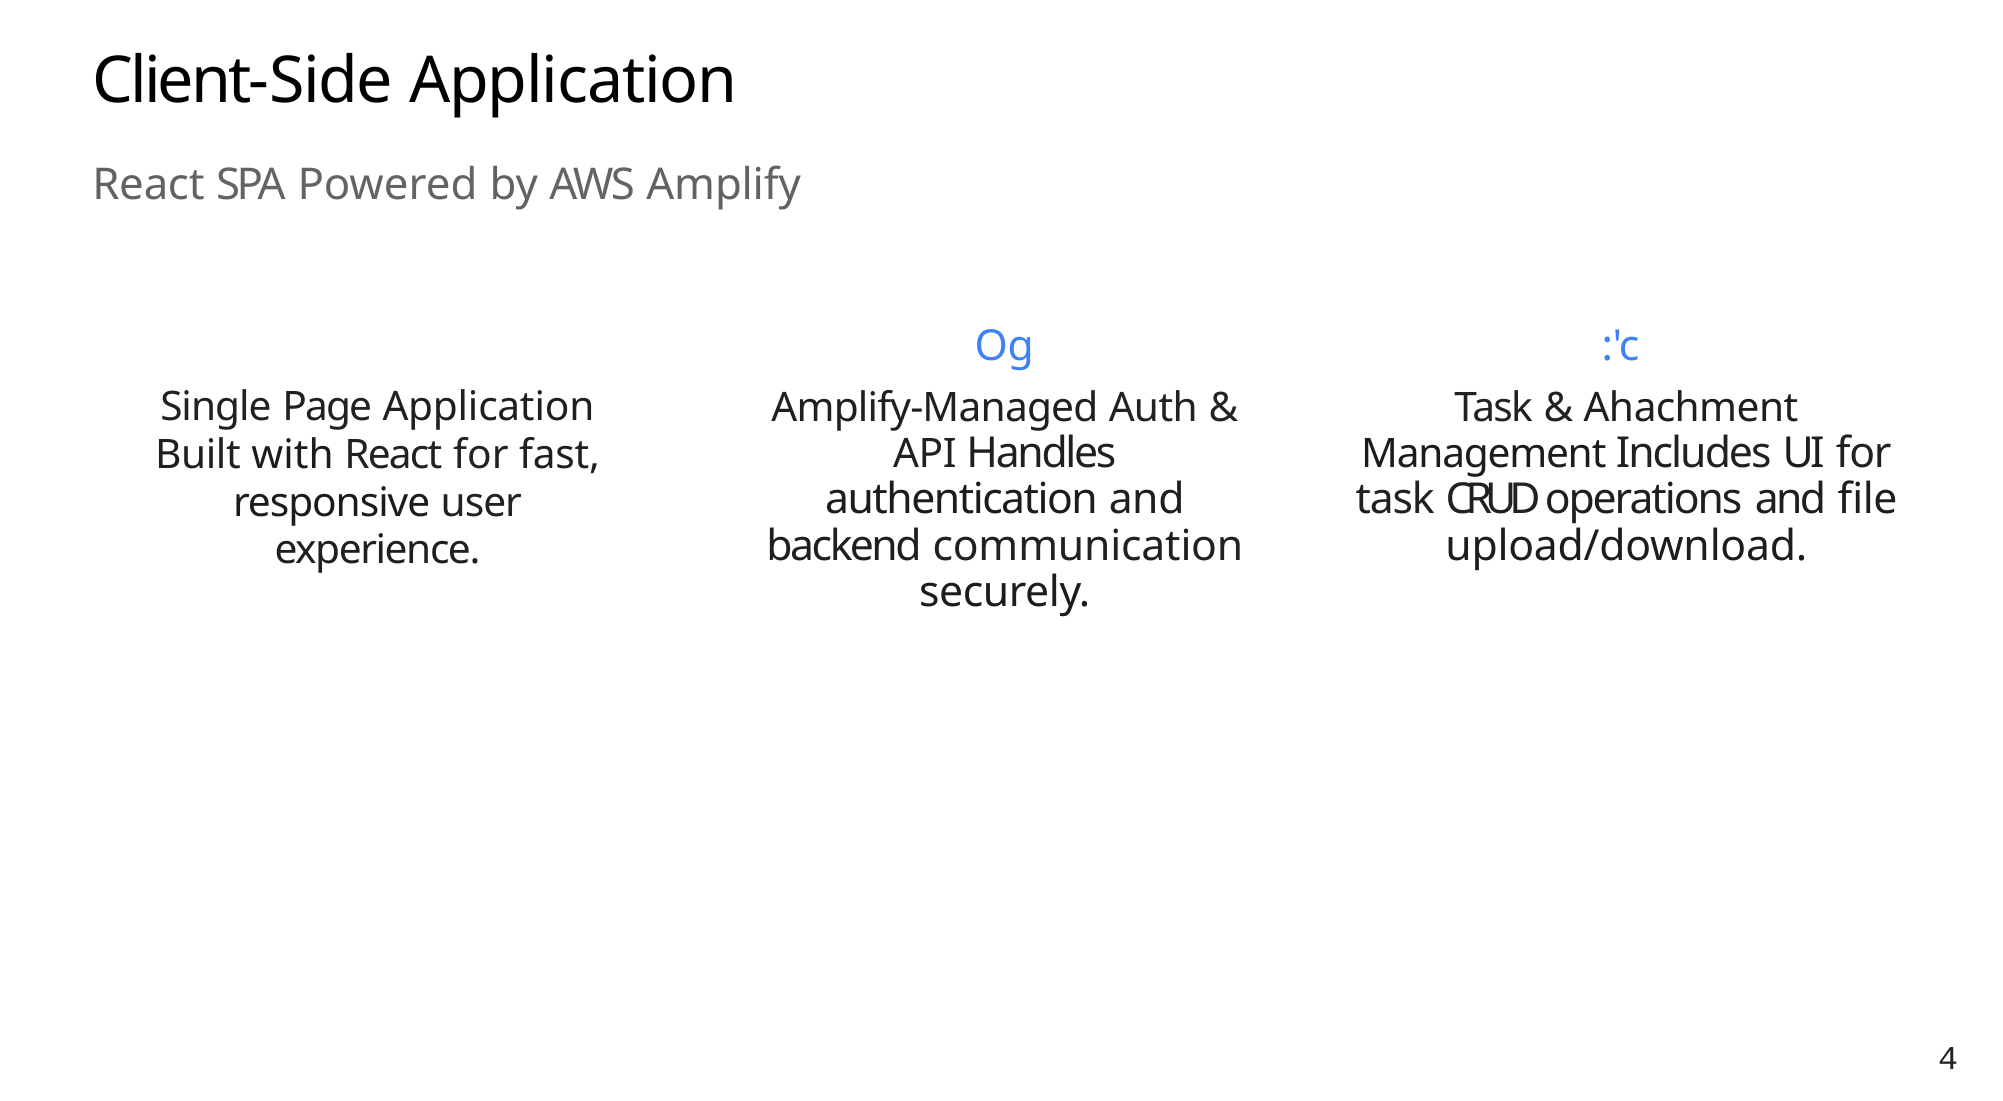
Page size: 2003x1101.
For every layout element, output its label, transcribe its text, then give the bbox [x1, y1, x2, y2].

text_box Single Page Application Built with React for fast, responsive user experience. [135, 376, 618, 574]
text_box 4 [1936, 1033, 1959, 1076]
text_box :'c Task & Ahachment Management Includes UI for task CRUD operations and file upload/download. [1341, 302, 1910, 570]
text_box Og Amplify-Managed Auth & API Handles authentication and backend communication securely. [748, 302, 1260, 617]
title Client-Side Application [85, 35, 1238, 222]
text_box React SPA Powered by AWS Amplify [90, 152, 804, 209]
